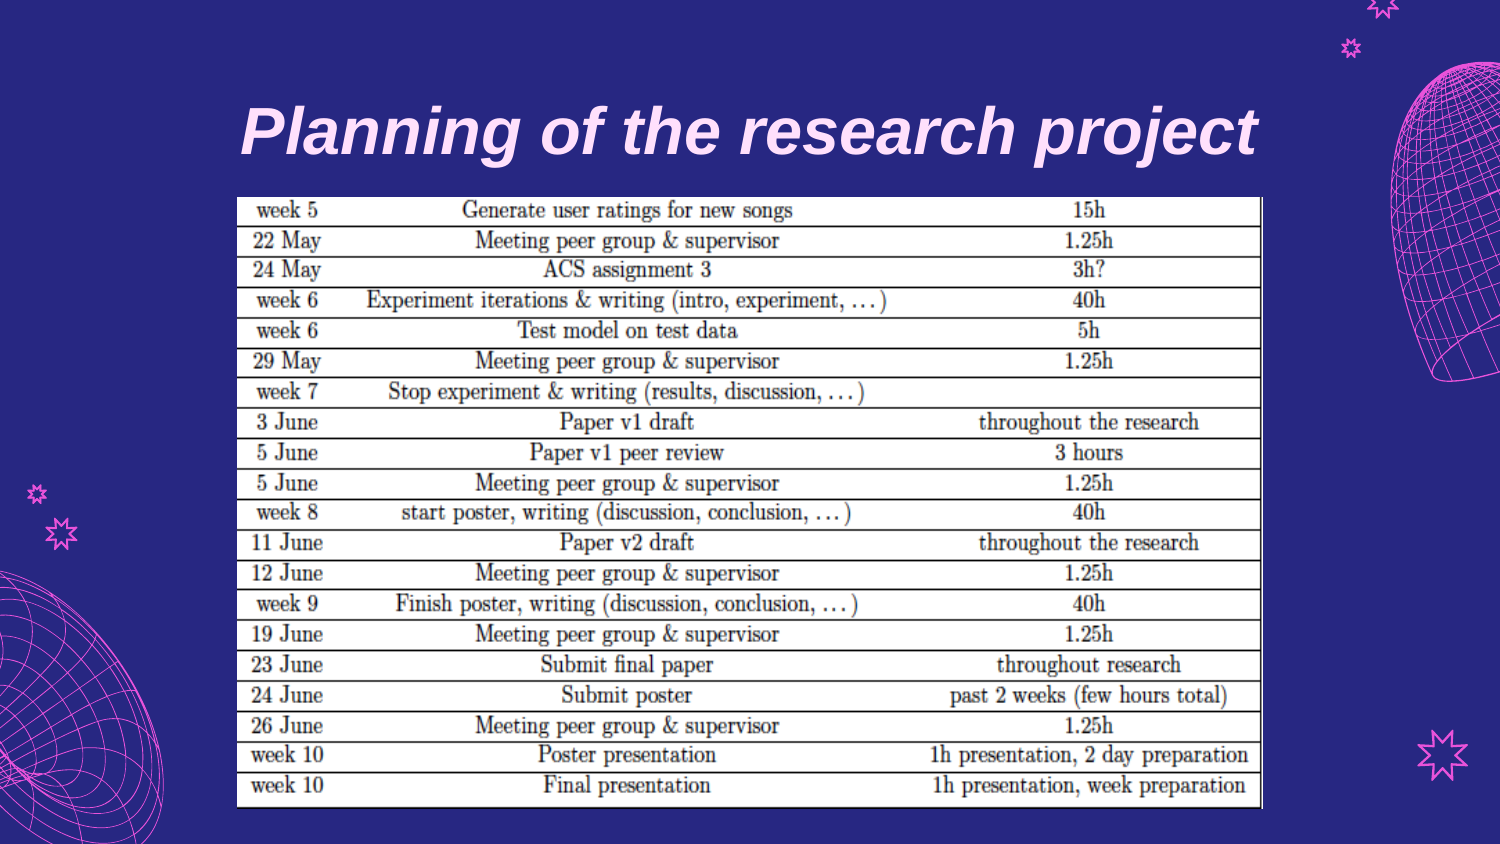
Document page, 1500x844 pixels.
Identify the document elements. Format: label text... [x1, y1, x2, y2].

picture [237, 196, 1263, 809]
title Planning of the research project [118, 72, 1382, 167]
